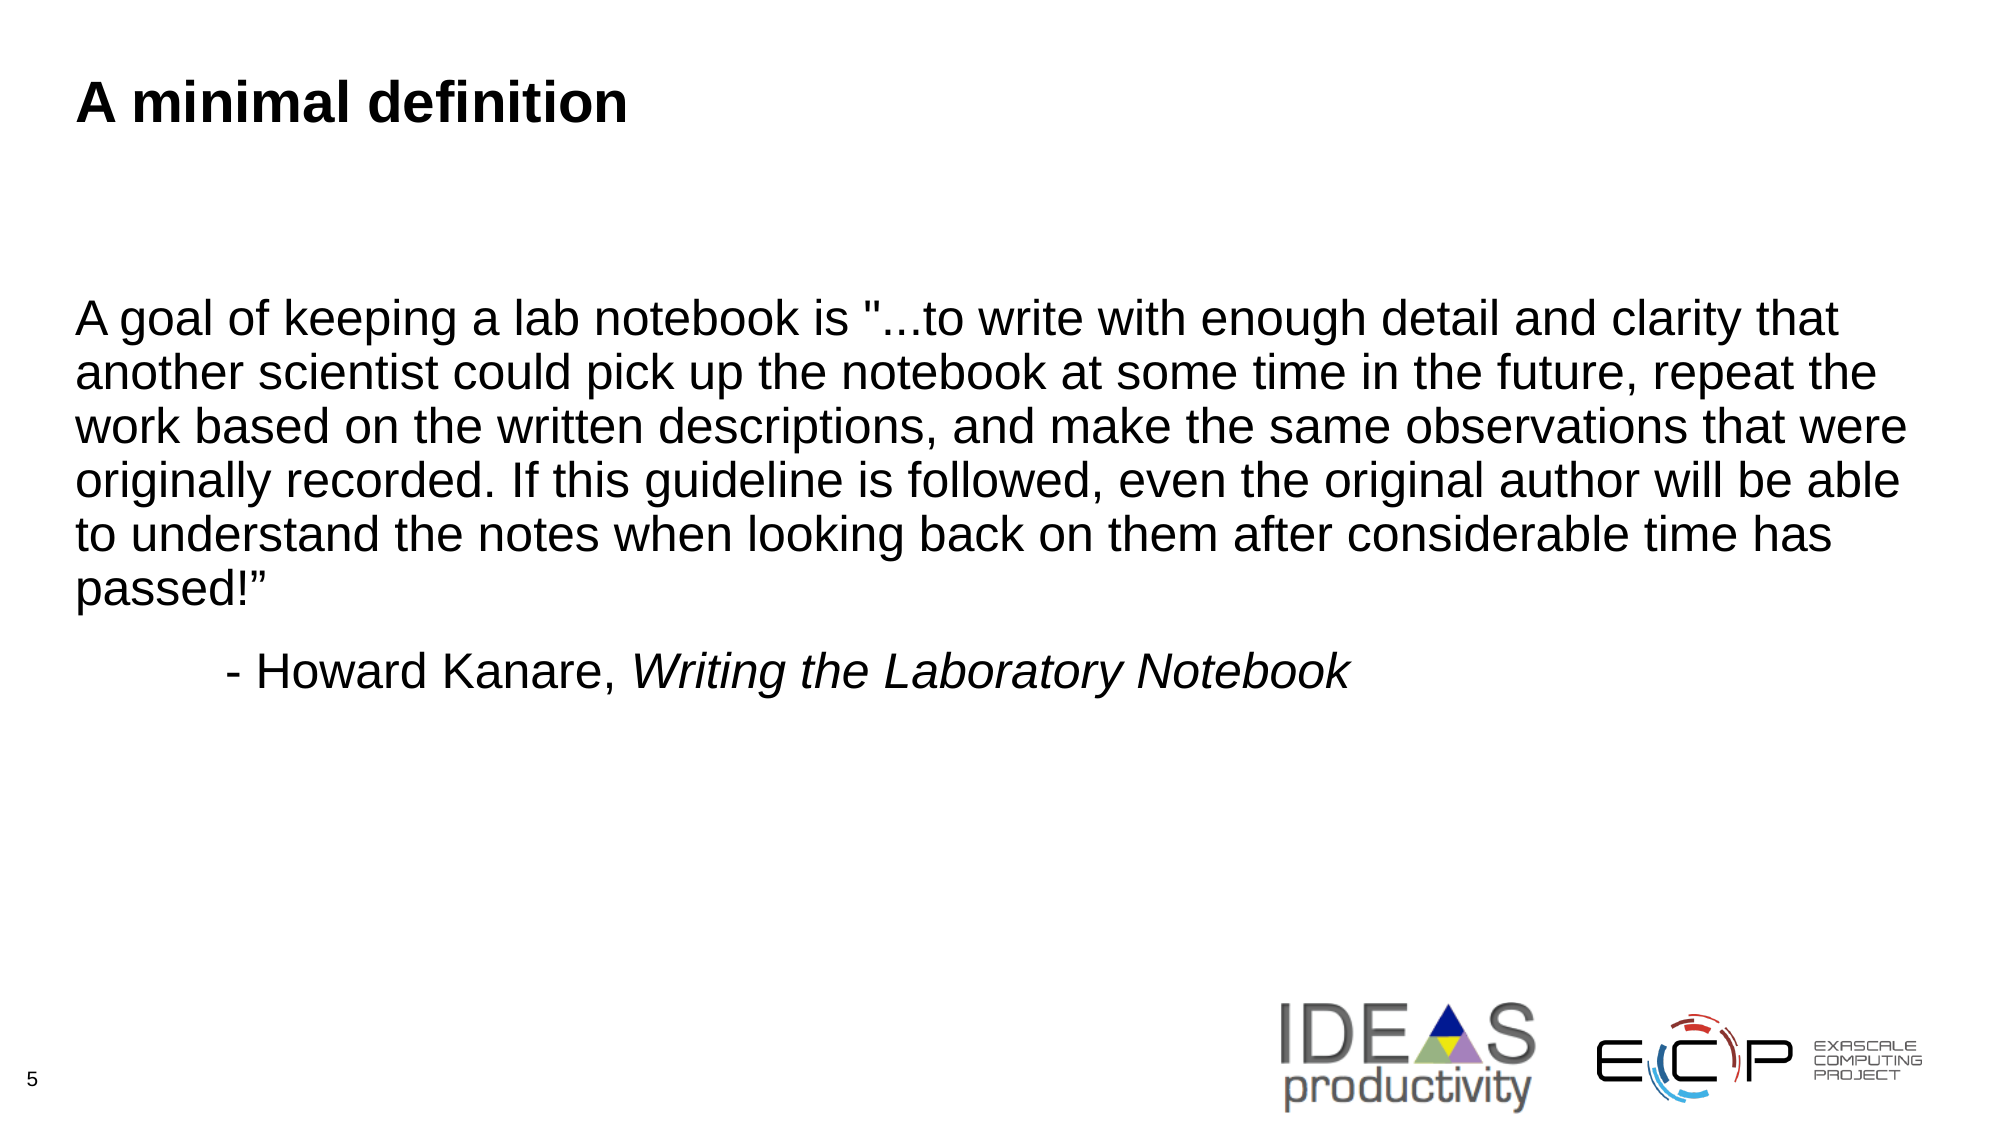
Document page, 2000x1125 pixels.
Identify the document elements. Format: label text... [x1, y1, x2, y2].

picture [1280, 1002, 1537, 1114]
title A minimal definition [59, 67, 1926, 218]
picture [1597, 1014, 1922, 1103]
list A goal of keeping a lab notebook is "...to write with enough detail and clarity that another scientist could pick up the notebook at some time in the future, repeat the work based on the written descriptions, and make the same observations that were originally recorded. If this guideline is followed, even the original author will be able to understand the notes when looking back on them after considerable time has passed!” - Howard Kanare, Writing the Laboratory Notebook [59, 284, 1926, 950]
